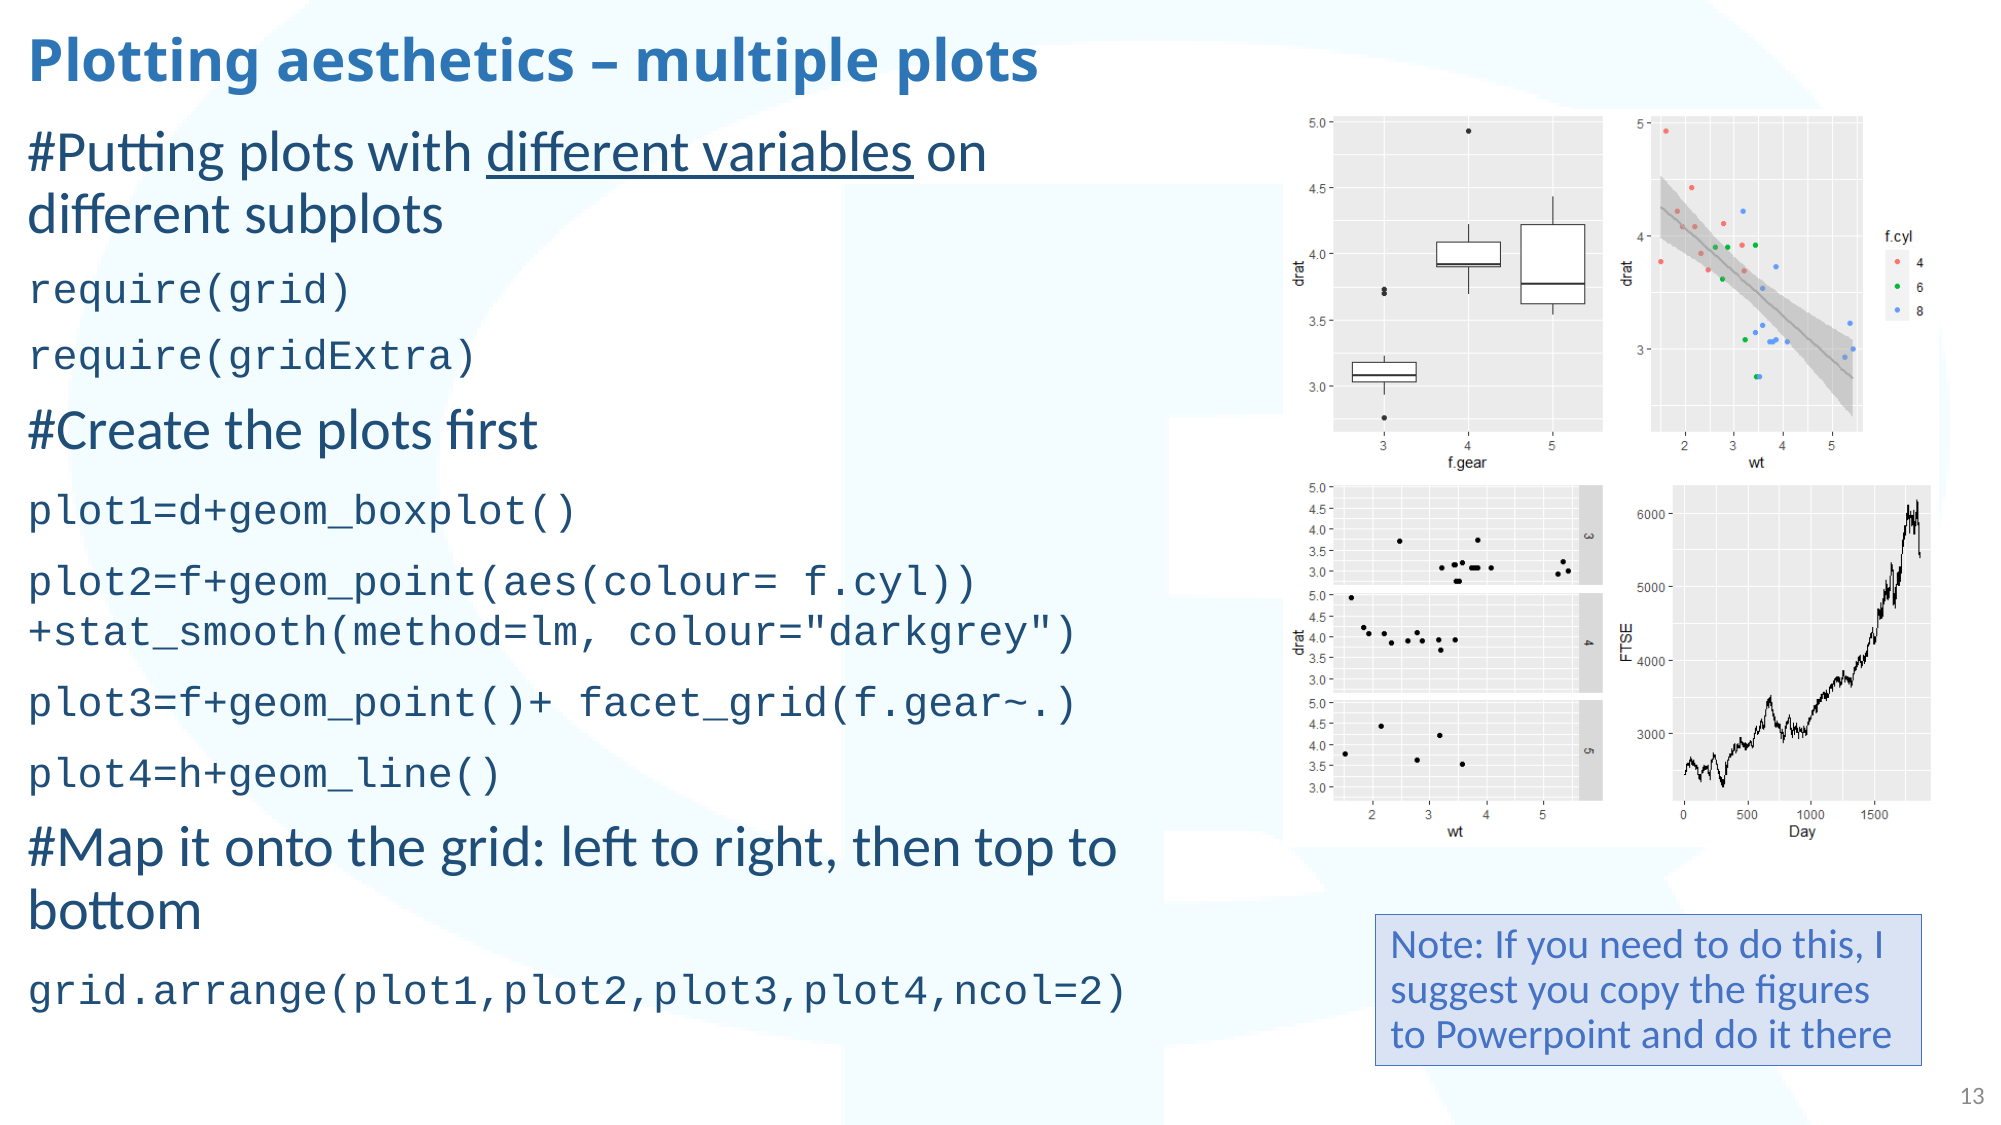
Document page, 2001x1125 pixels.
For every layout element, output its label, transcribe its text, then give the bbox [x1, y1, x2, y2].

picture [1283, 109, 1939, 847]
text_box Note: If you need to do this, I suggest you copy the figures to Powerpoint and do it there [1375, 914, 1922, 1066]
title Plotting aesthetics – multiple plots [12, 17, 1988, 108]
slide_number 13 [1550, 1065, 2000, 1125]
list #Putting plots with different variables on different subplots require(grid) require(gridExtra) #Create the plots first plot1=d+geom_boxplot() plot2=f+geom_point(aes(colour= f.cyl))+stat_smooth(method=lm, colour="darkgrey") plot3=f+geom_point()+ facet_grid(f.gear~.) plot4=h+geom_line() #Map it onto the grid: left to right, then top to bottom grid.arrange(plot1,plot2,plot3,plot4,ncol=2) [12, 113, 1147, 1125]
